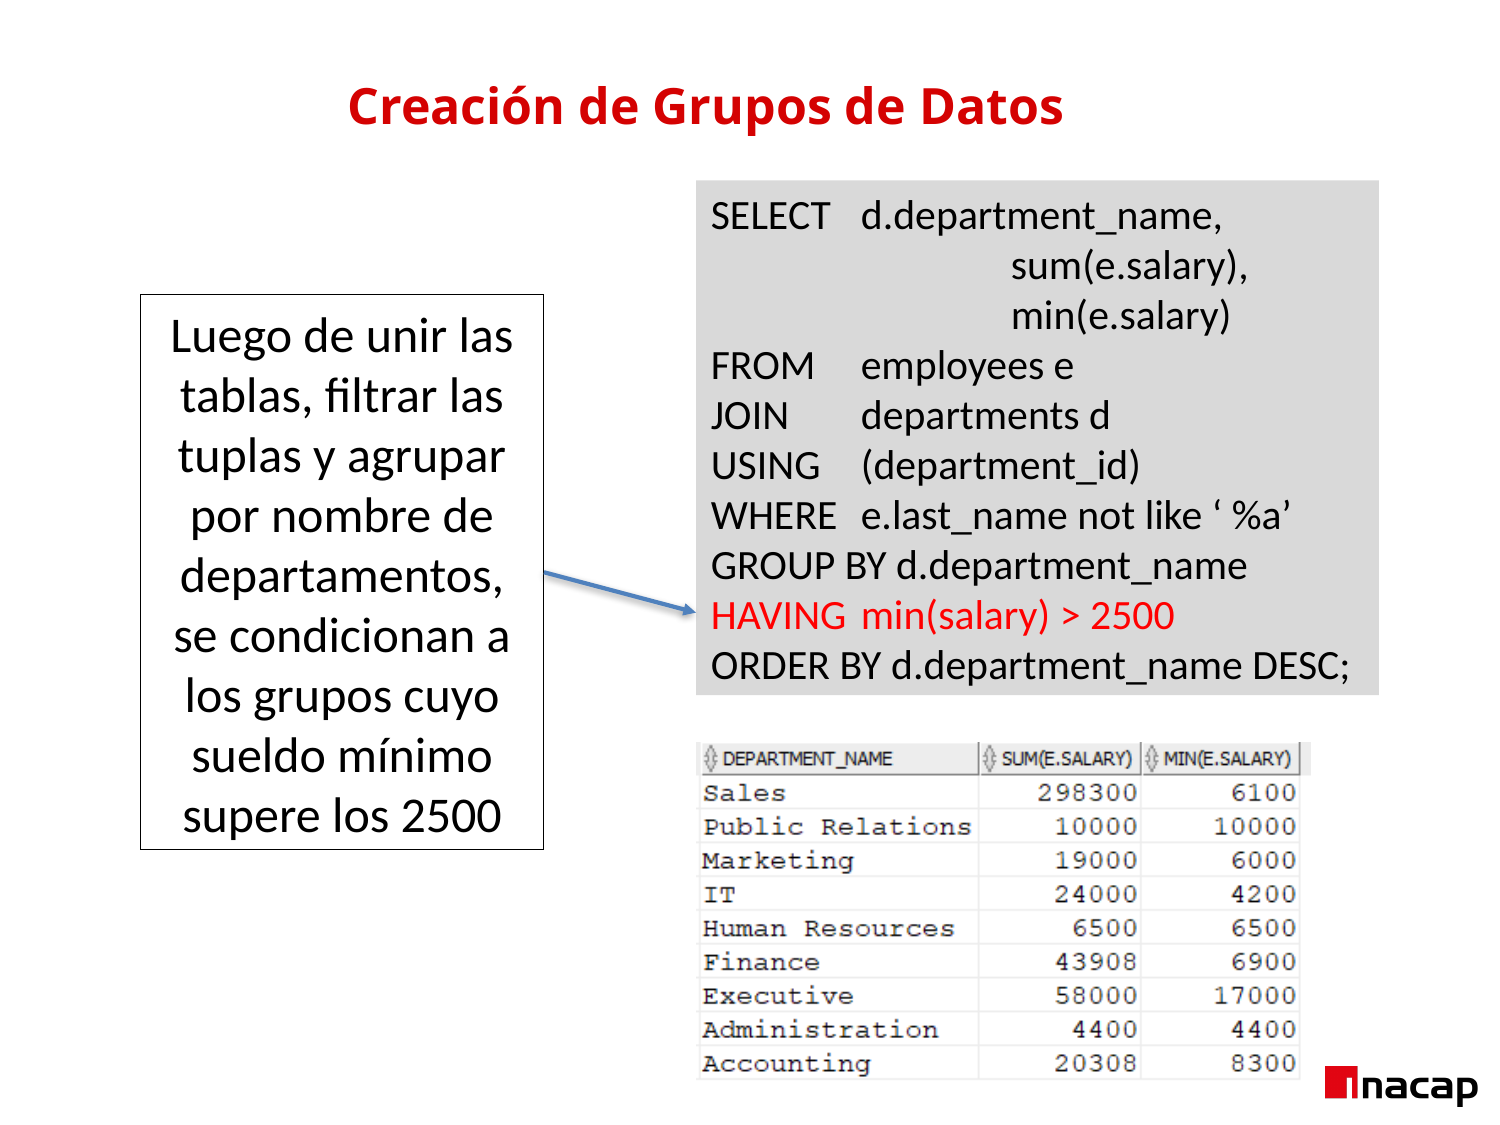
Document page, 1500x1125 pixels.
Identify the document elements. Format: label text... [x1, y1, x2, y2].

text_box SELECT d.department_name, sum(e.salary), min(e.salary) FROM employees e JOIN departments d USING (department_id) WHERE e.last_name not like ‘ %a’ GROUP BY d.department_name HAVING min(salary) > 2500 ORDER BY d.department_name DESC; [696, 180, 1379, 696]
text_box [543, 574, 697, 613]
title Creación de Grupos de Datos [48, 29, 1364, 181]
picture [695, 741, 1312, 1087]
text_box Luego de unir las tablas, filtrar las tuplas y agrupar por nombre de departamentos, se condicionan a los grupos cuyo sueldo mínimo supere los 2500 [140, 294, 544, 850]
picture [1325, 1065, 1478, 1108]
